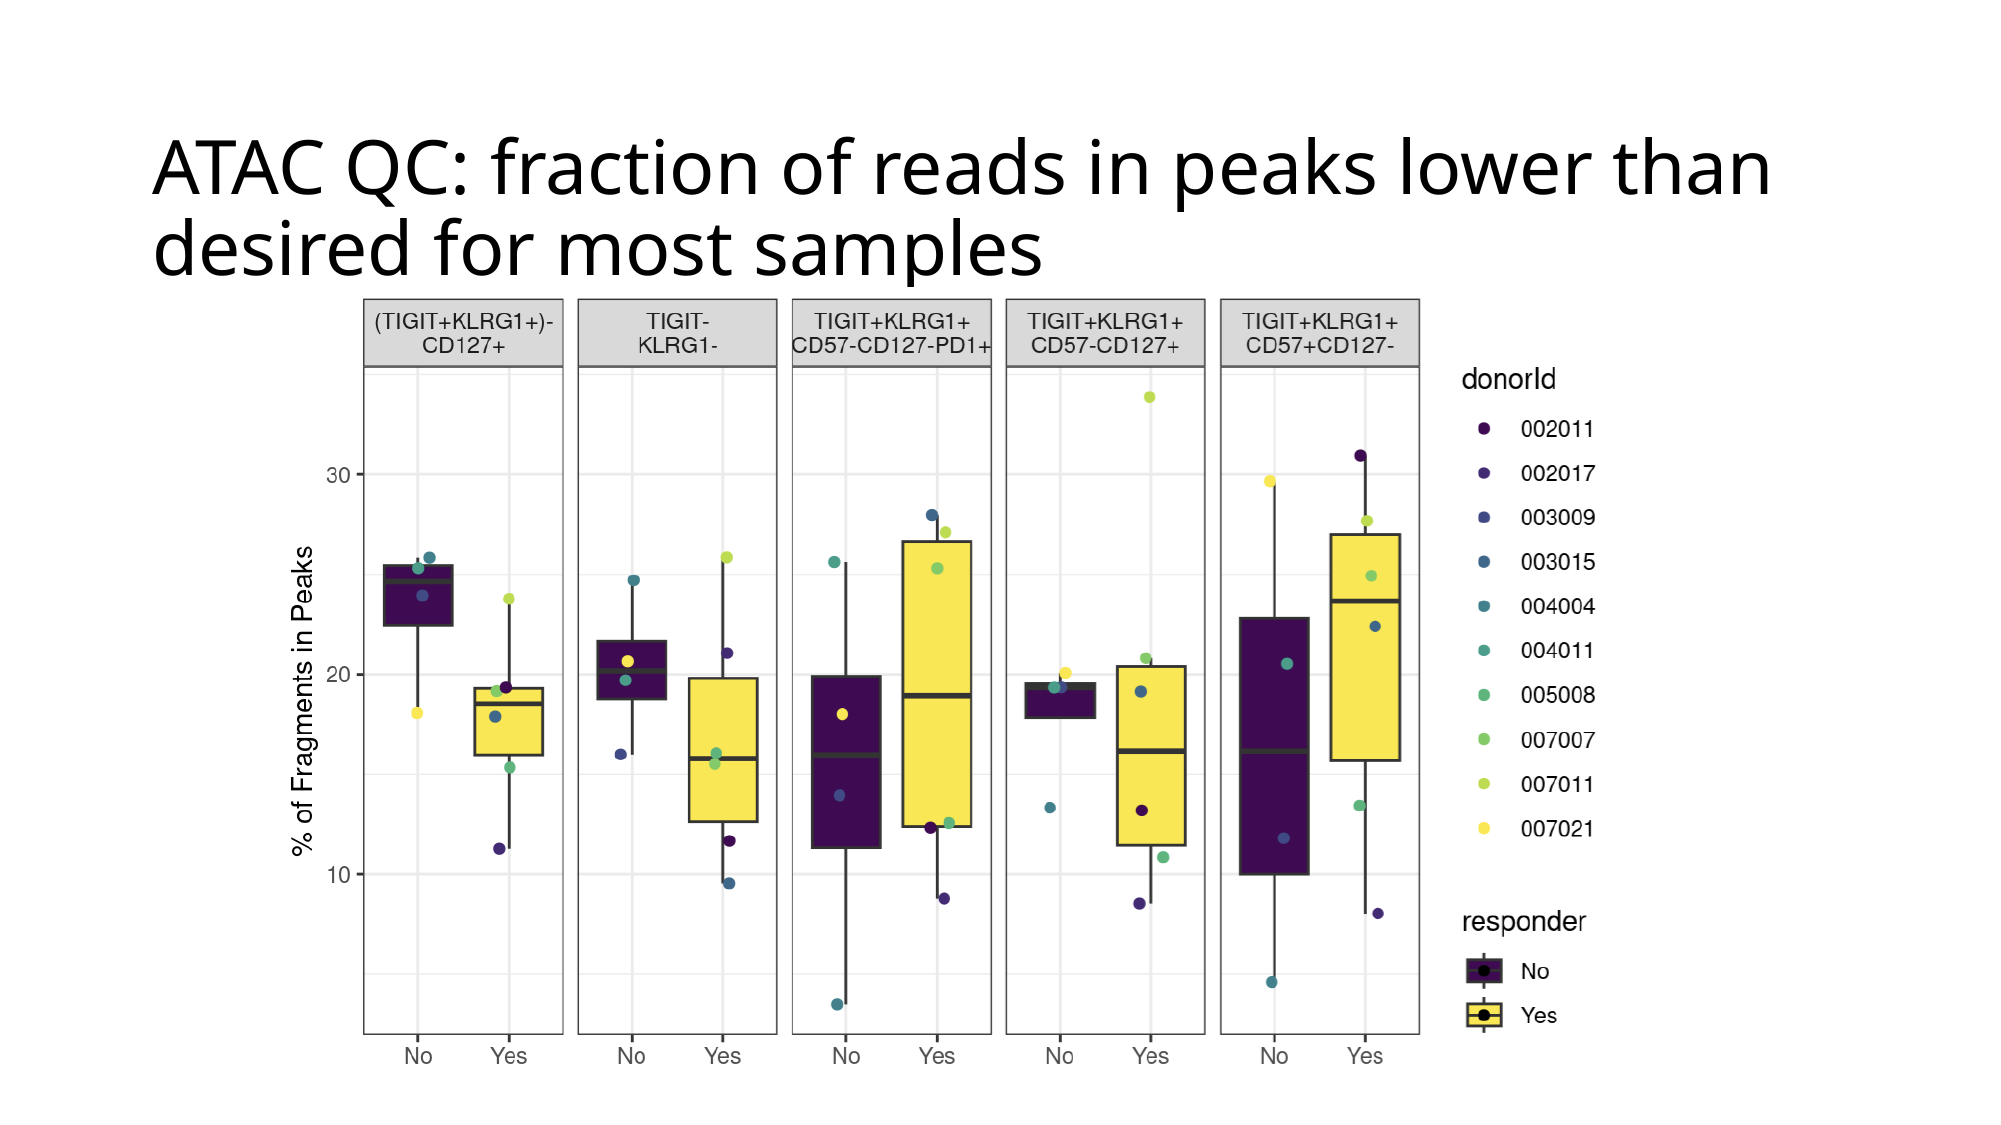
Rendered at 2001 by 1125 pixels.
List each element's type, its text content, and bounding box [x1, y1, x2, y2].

picture [258, 287, 1631, 1125]
title ATAC QC: fraction of reads in peaks lower than desired for most samples [137, 97, 1815, 325]
